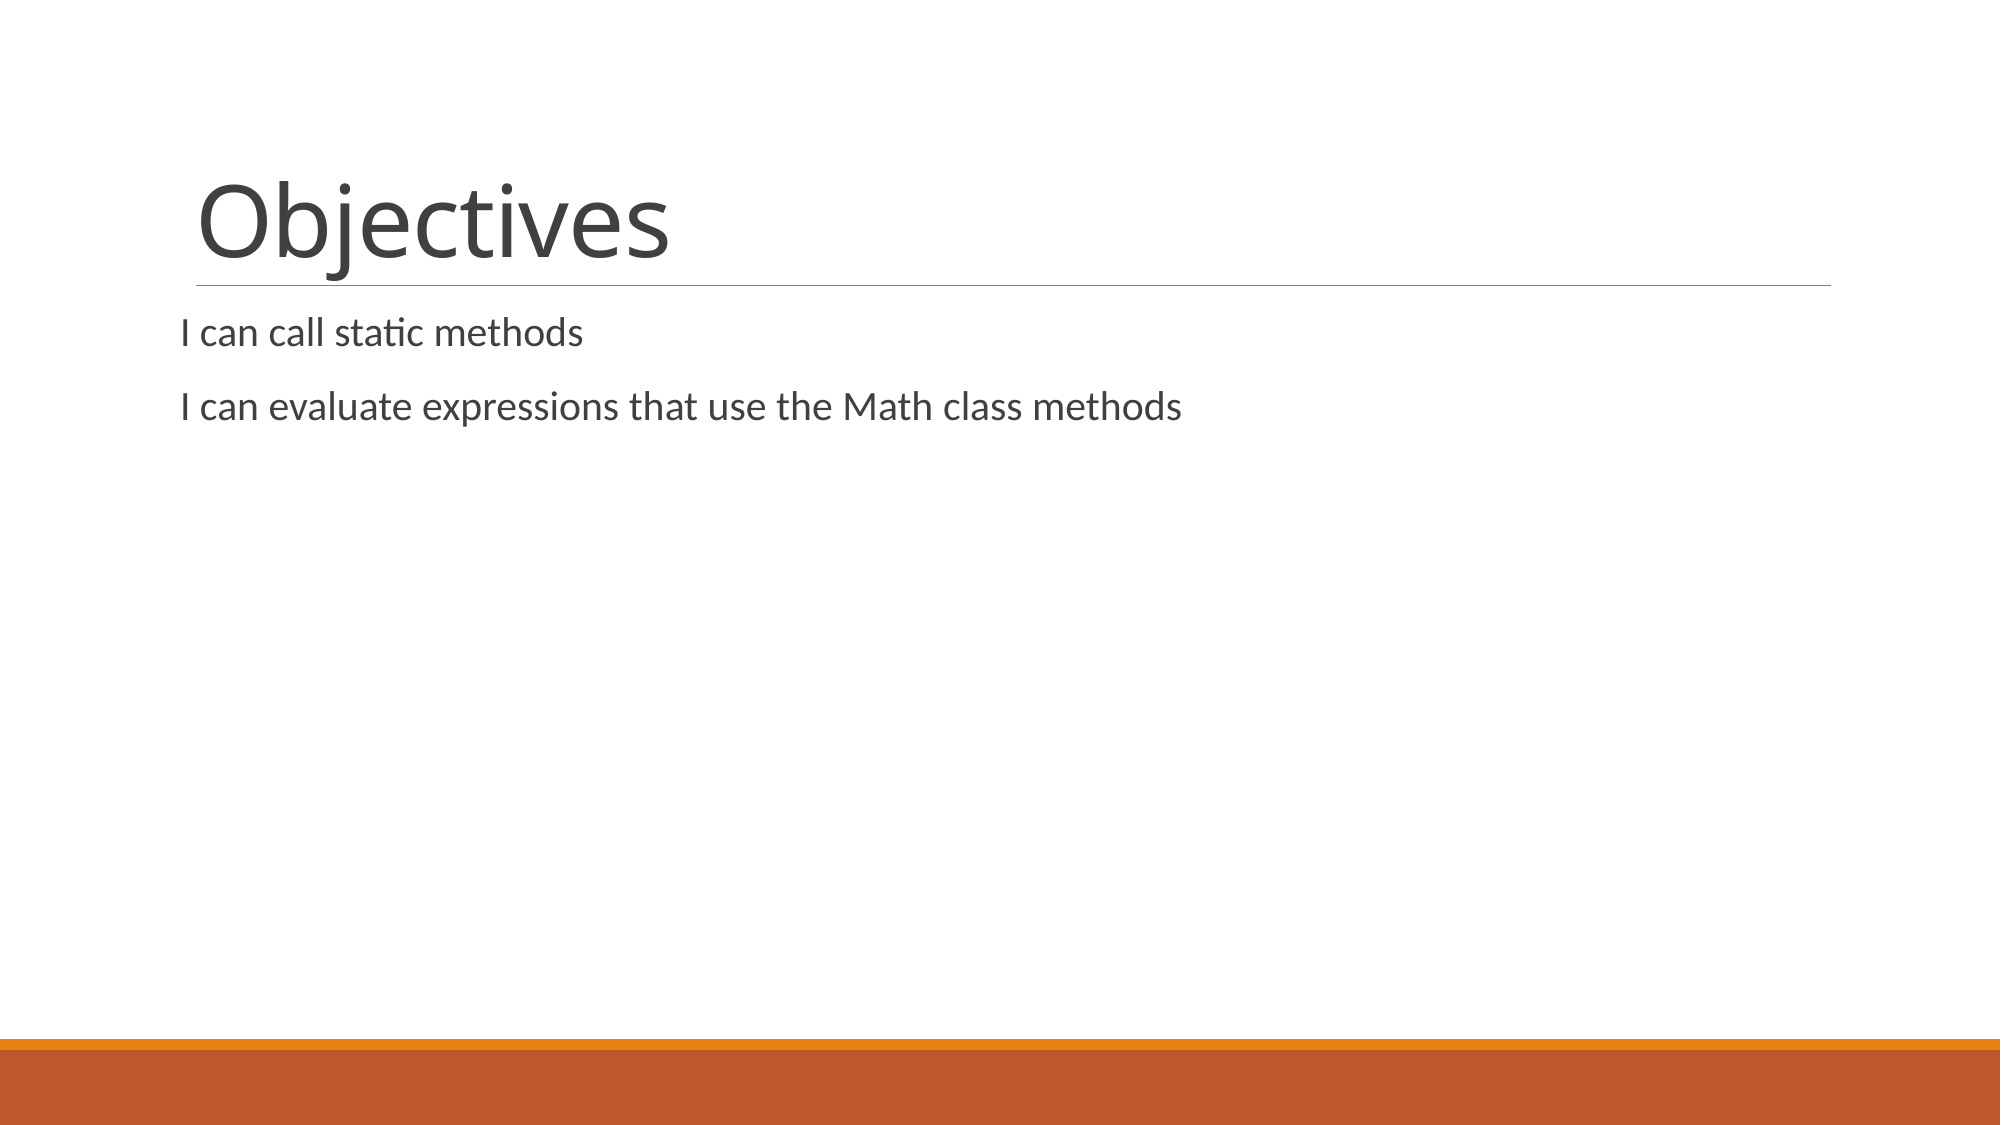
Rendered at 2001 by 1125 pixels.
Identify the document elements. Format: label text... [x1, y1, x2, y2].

title Objectives [180, 47, 1830, 285]
list I can call static methods I can evaluate expressions that use the Math class methods [180, 302, 1830, 963]
